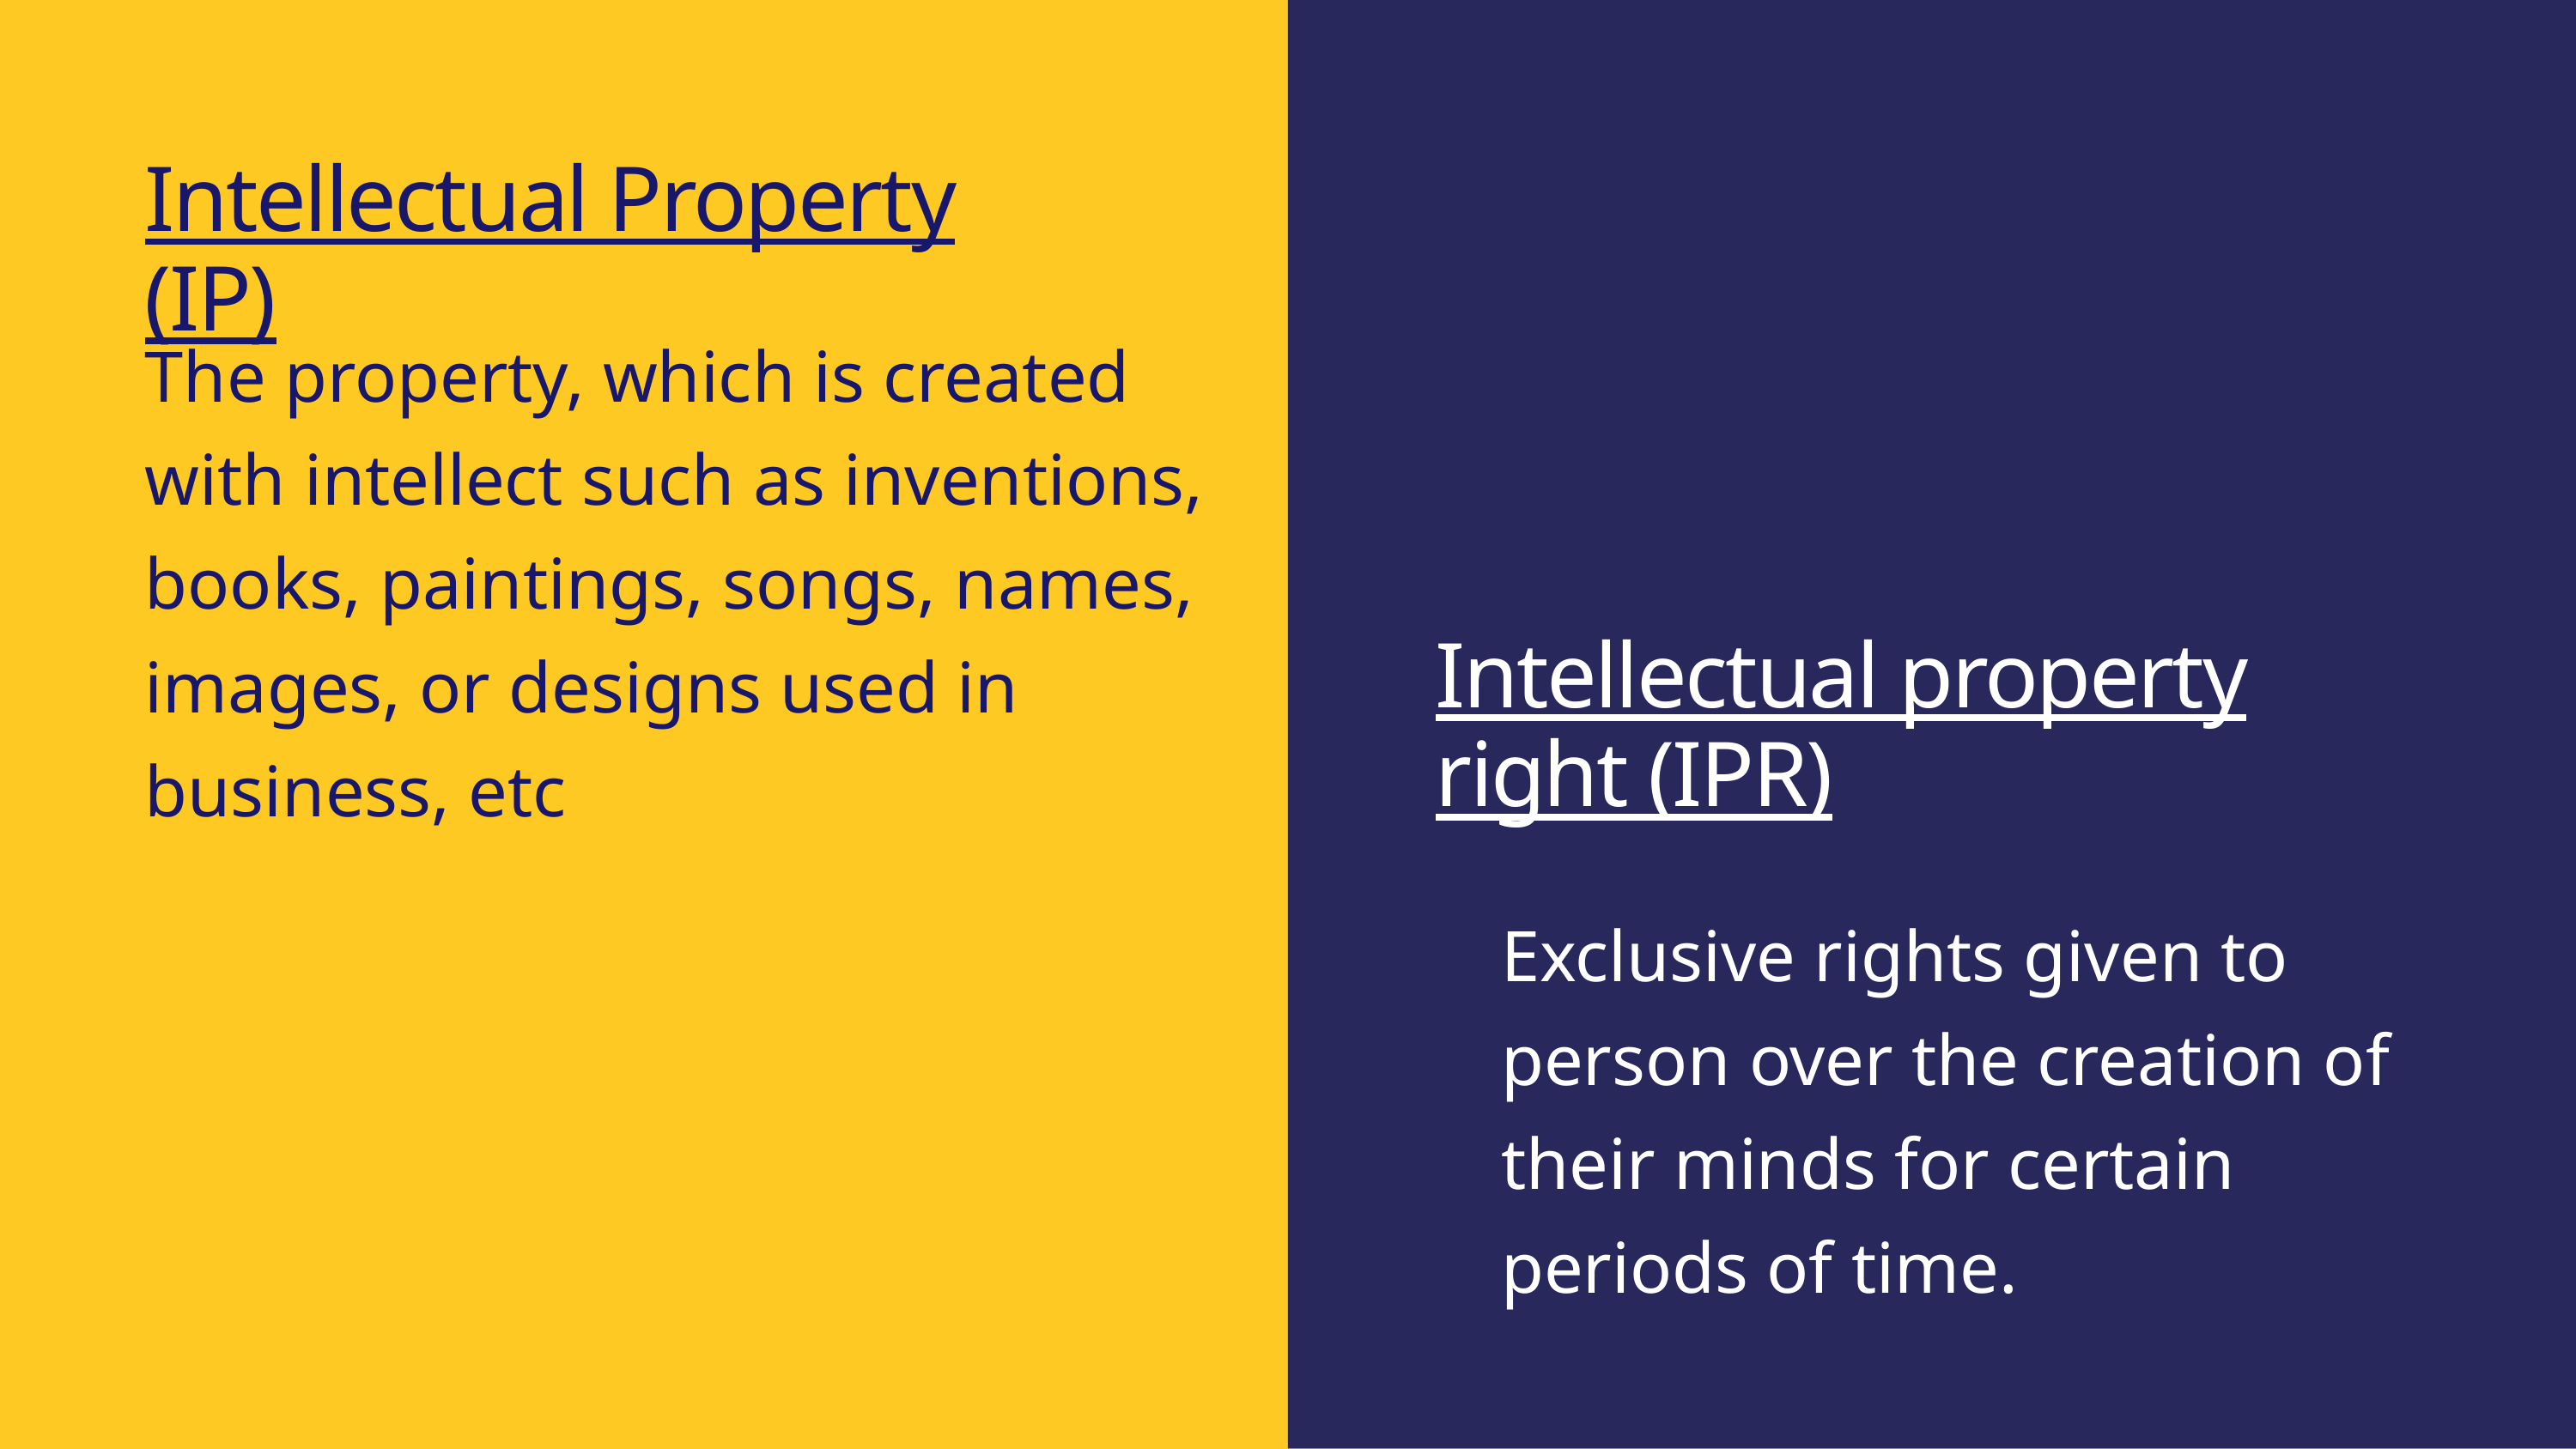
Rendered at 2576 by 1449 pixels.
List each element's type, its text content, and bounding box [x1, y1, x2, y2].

text_box The property, which is created with intellect such as inventions, books, paintings, songs, names, images, or designs used in business, etc [144, 312, 1230, 831]
text_box Intellectual property right (IPR) [1435, 626, 2429, 825]
text_box Exclusive rights given to person over the creation of their minds for certain periods of time. [1501, 892, 2432, 1307]
text_box Intellectual Property (IP) [144, 149, 1107, 349]
text_box [1287, 0, 2576, 1449]
